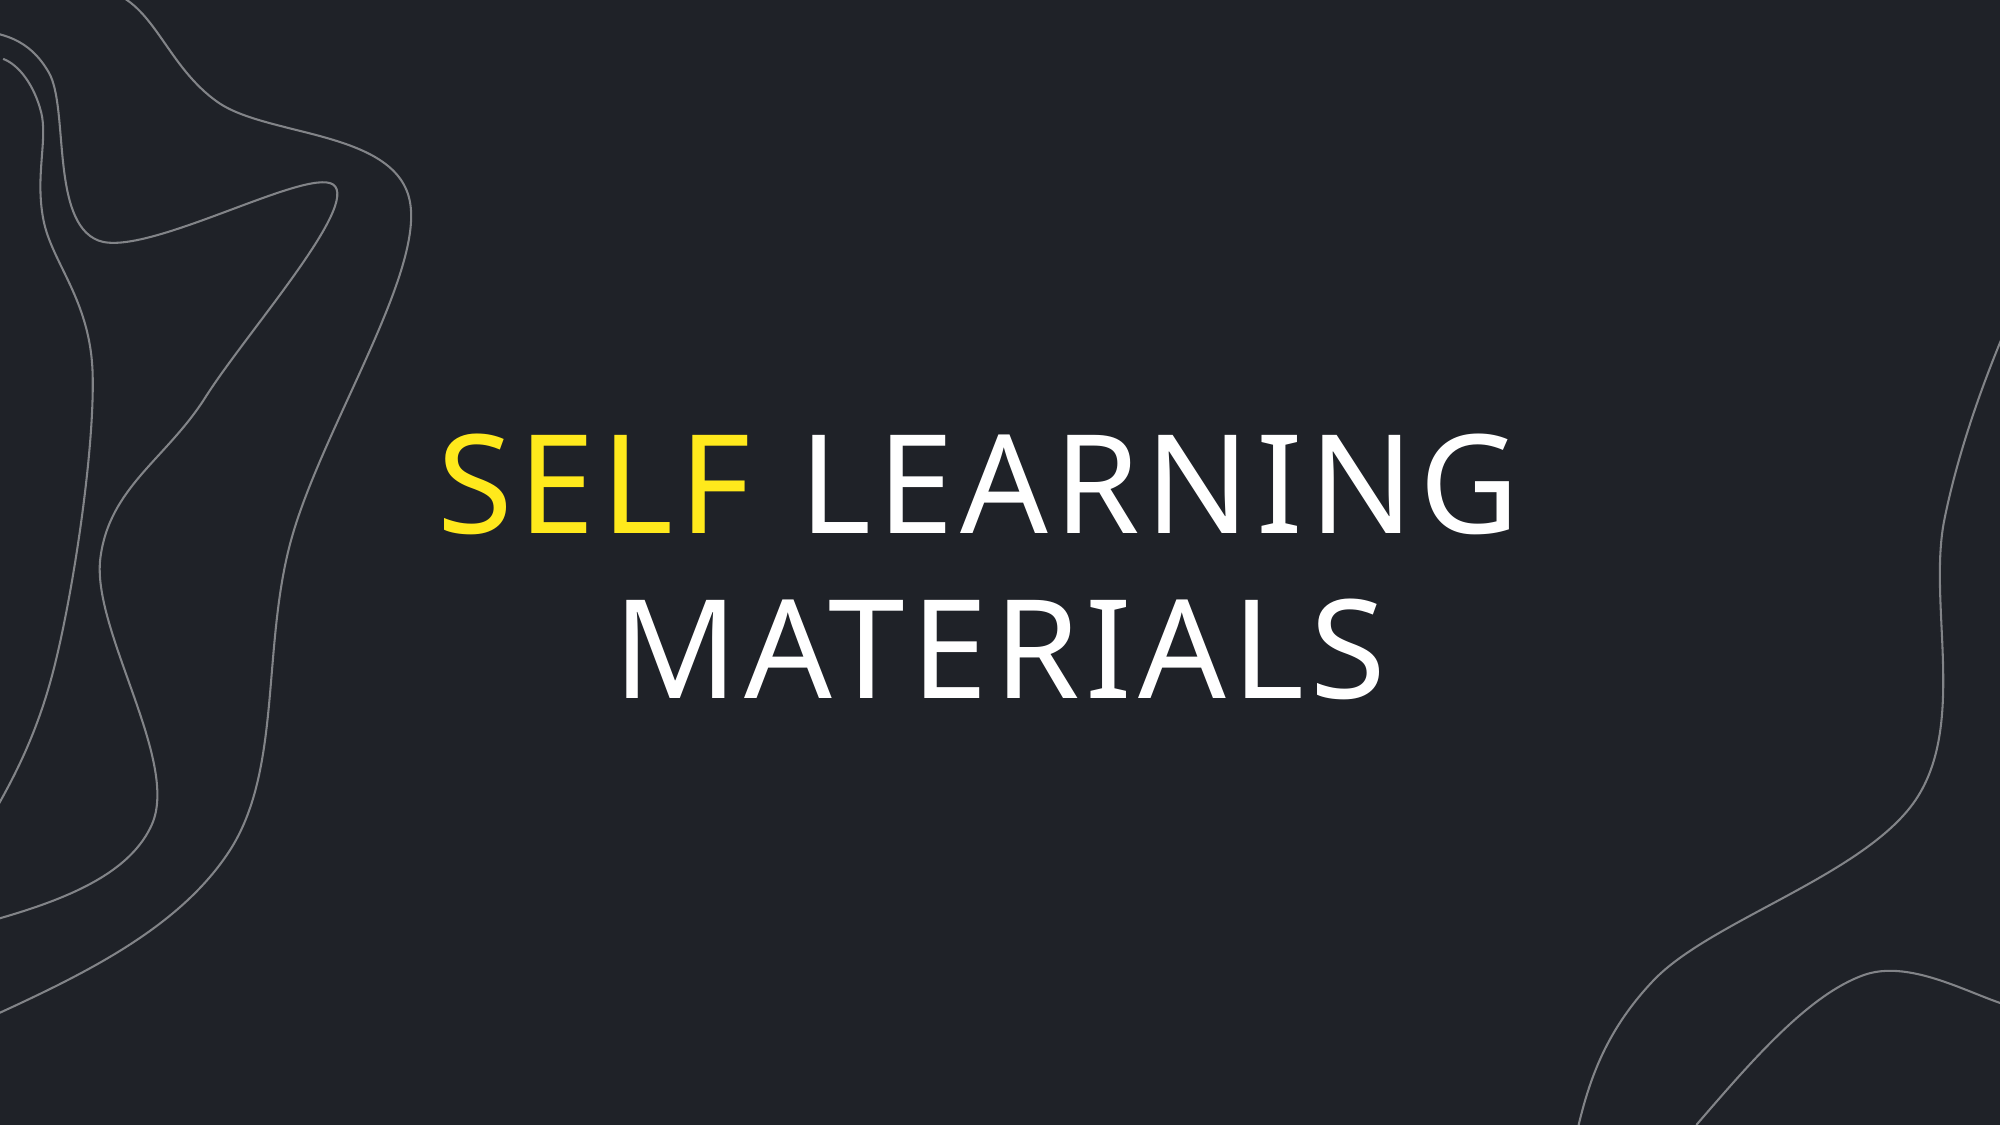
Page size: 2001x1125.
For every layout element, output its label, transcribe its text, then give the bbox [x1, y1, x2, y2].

text_box [1695, 969, 2000, 1125]
text_box [0, 0, 413, 1014]
text_box [1577, 335, 2000, 1125]
text_box SELF LEARNING MATERIALS [422, 388, 1578, 733]
text_box [0, 57, 94, 804]
text_box [0, 33, 339, 920]
